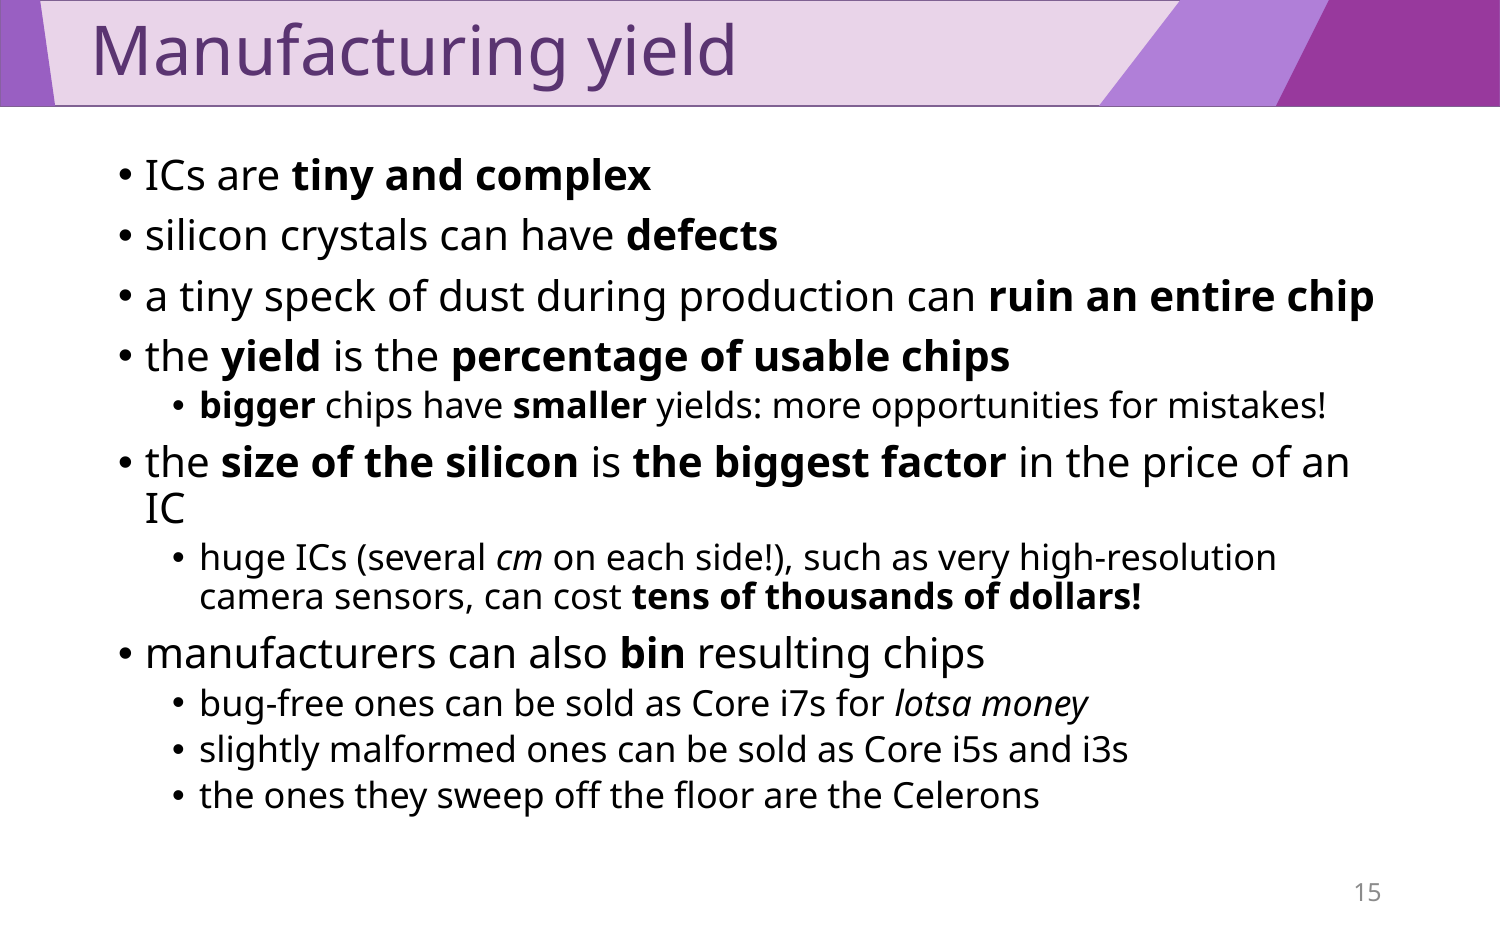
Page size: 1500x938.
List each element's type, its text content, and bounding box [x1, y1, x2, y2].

list ICs are tiny and complex silicon crystals can have defects a tiny speck of dust during production can ruin an entire chip the yield is the percentage of usable chips bigger chips have smaller yields: more opportunities for mistakes! the size of the silicon is the biggest factor in the price of an IC huge ICs (several cm on each side!), such as very high-resolution camera sensors, can cost tens of thousands of dollars! manufacturers can also bin resulting chips bug-free ones can be sold as Core i7s for lotsa money slightly malformed ones can be sold as Core i5s and i3s the ones they sweep off the floor are the Celerons [103, 146, 1397, 845]
slide_number 15 [1059, 868, 1397, 919]
title Manufacturing yield [0, 0, 1500, 106]
